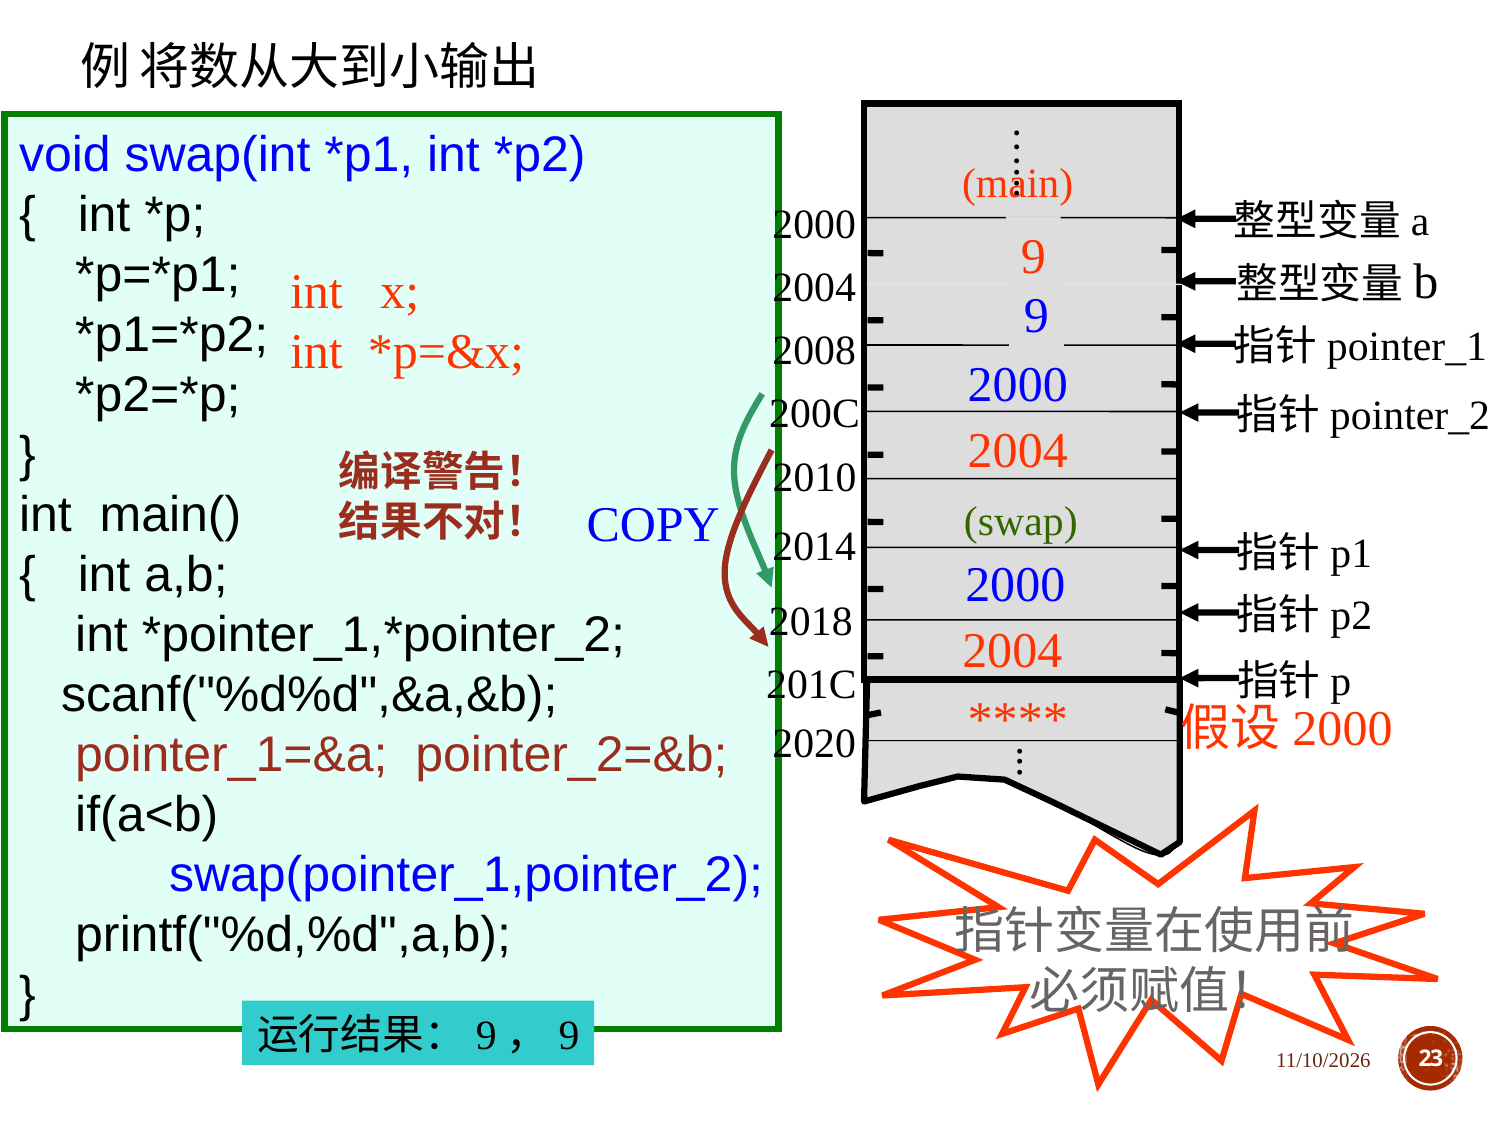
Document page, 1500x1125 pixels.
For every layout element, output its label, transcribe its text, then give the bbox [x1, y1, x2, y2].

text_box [754, 686, 1181, 861]
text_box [753, 106, 1181, 394]
text_box 假设2000 [1183, 688, 1408, 763]
text_box 例 将数从大到小输出 [65, 26, 555, 102]
text_box 编译警告！ 结果不对！ [323, 437, 563, 553]
text_box 指针变量在使用前 必须赋值！ [878, 810, 1438, 1028]
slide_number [982, 1028, 1386, 1089]
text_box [949, 150, 1499, 446]
text_box 运行结果：9，9 [242, 1000, 595, 1066]
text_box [951, 488, 1382, 753]
text_box void swap(int *p1, int *p2) { int *p; *p=*p1; *p1=*p2; *p2=*p; } int main() { int a,b; int *pointer_1,*pointer_2; scanf("%d%d",&a,&b); pointer_1=&a; pointer_2=&b; if(a<b) swap(pointer_1,pointer_2); printf("%d,%d",a,b); } [4, 113, 779, 1029]
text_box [725, 451, 1079, 683]
slide_number 23 [1391, 1028, 1471, 1089]
text_box COPY [571, 484, 725, 560]
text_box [736, 397, 1079, 486]
text_box int x; int *p=&x; [275, 250, 539, 386]
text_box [1082, 447, 1181, 486]
